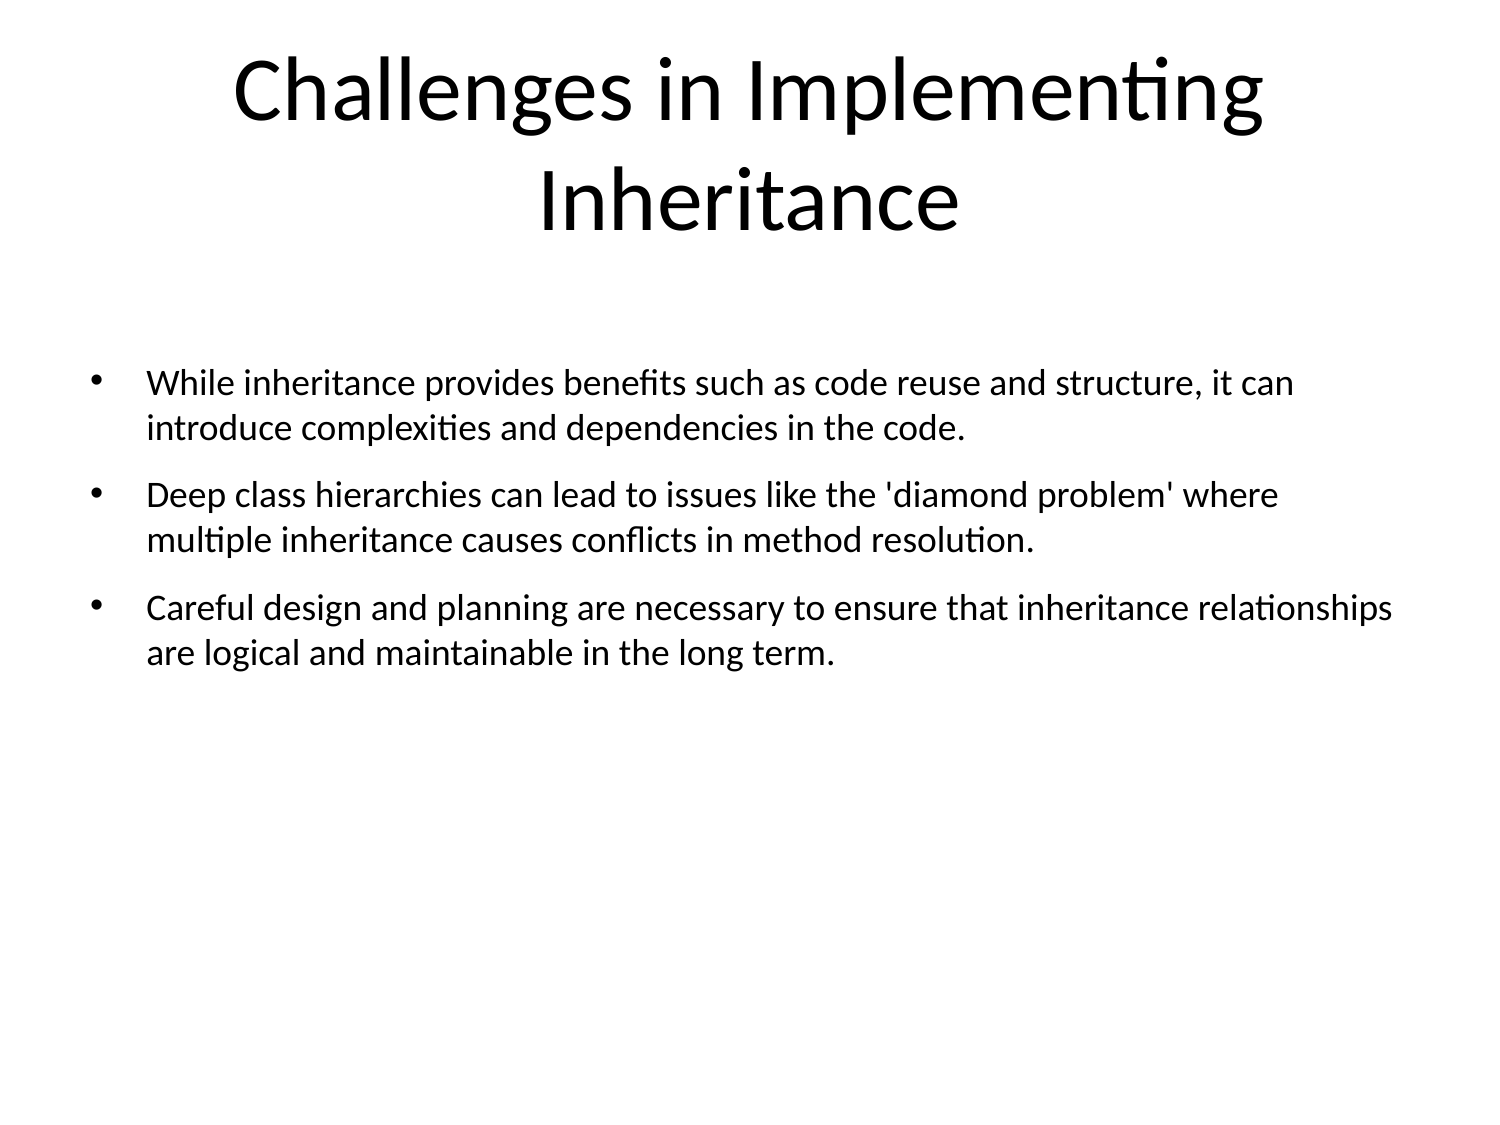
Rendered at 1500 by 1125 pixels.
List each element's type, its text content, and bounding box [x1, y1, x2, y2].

title Challenges in Implementing Inheritance [75, 45, 1425, 233]
list While inheritance provides benefits such as code reuse and structure, it can introduce complexities and dependencies in the code. Deep class hierarchies can lead to issues like the 'diamond problem' where multiple inheritance causes conflicts in method resolution. Careful design and planning are necessary to ensure that inheritance relationships are logical and maintainable in the long term. [75, 262, 1425, 1005]
